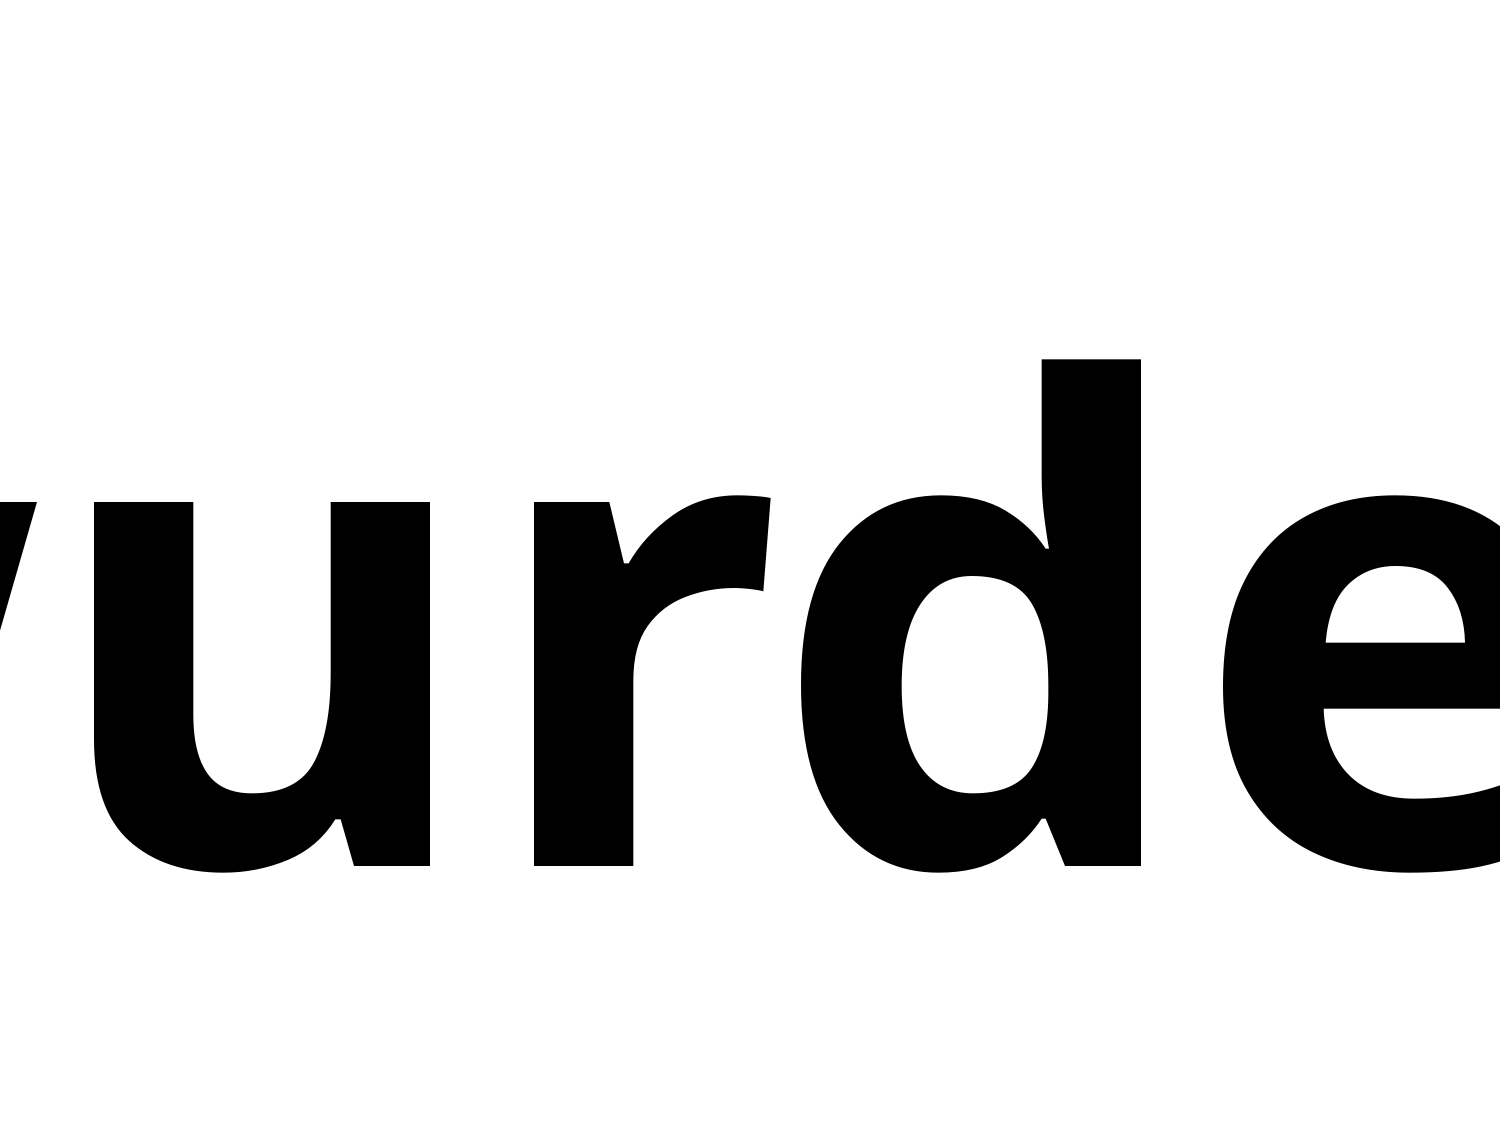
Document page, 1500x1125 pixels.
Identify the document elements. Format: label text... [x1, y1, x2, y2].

text_box wurden [74, 149, 1425, 1050]
